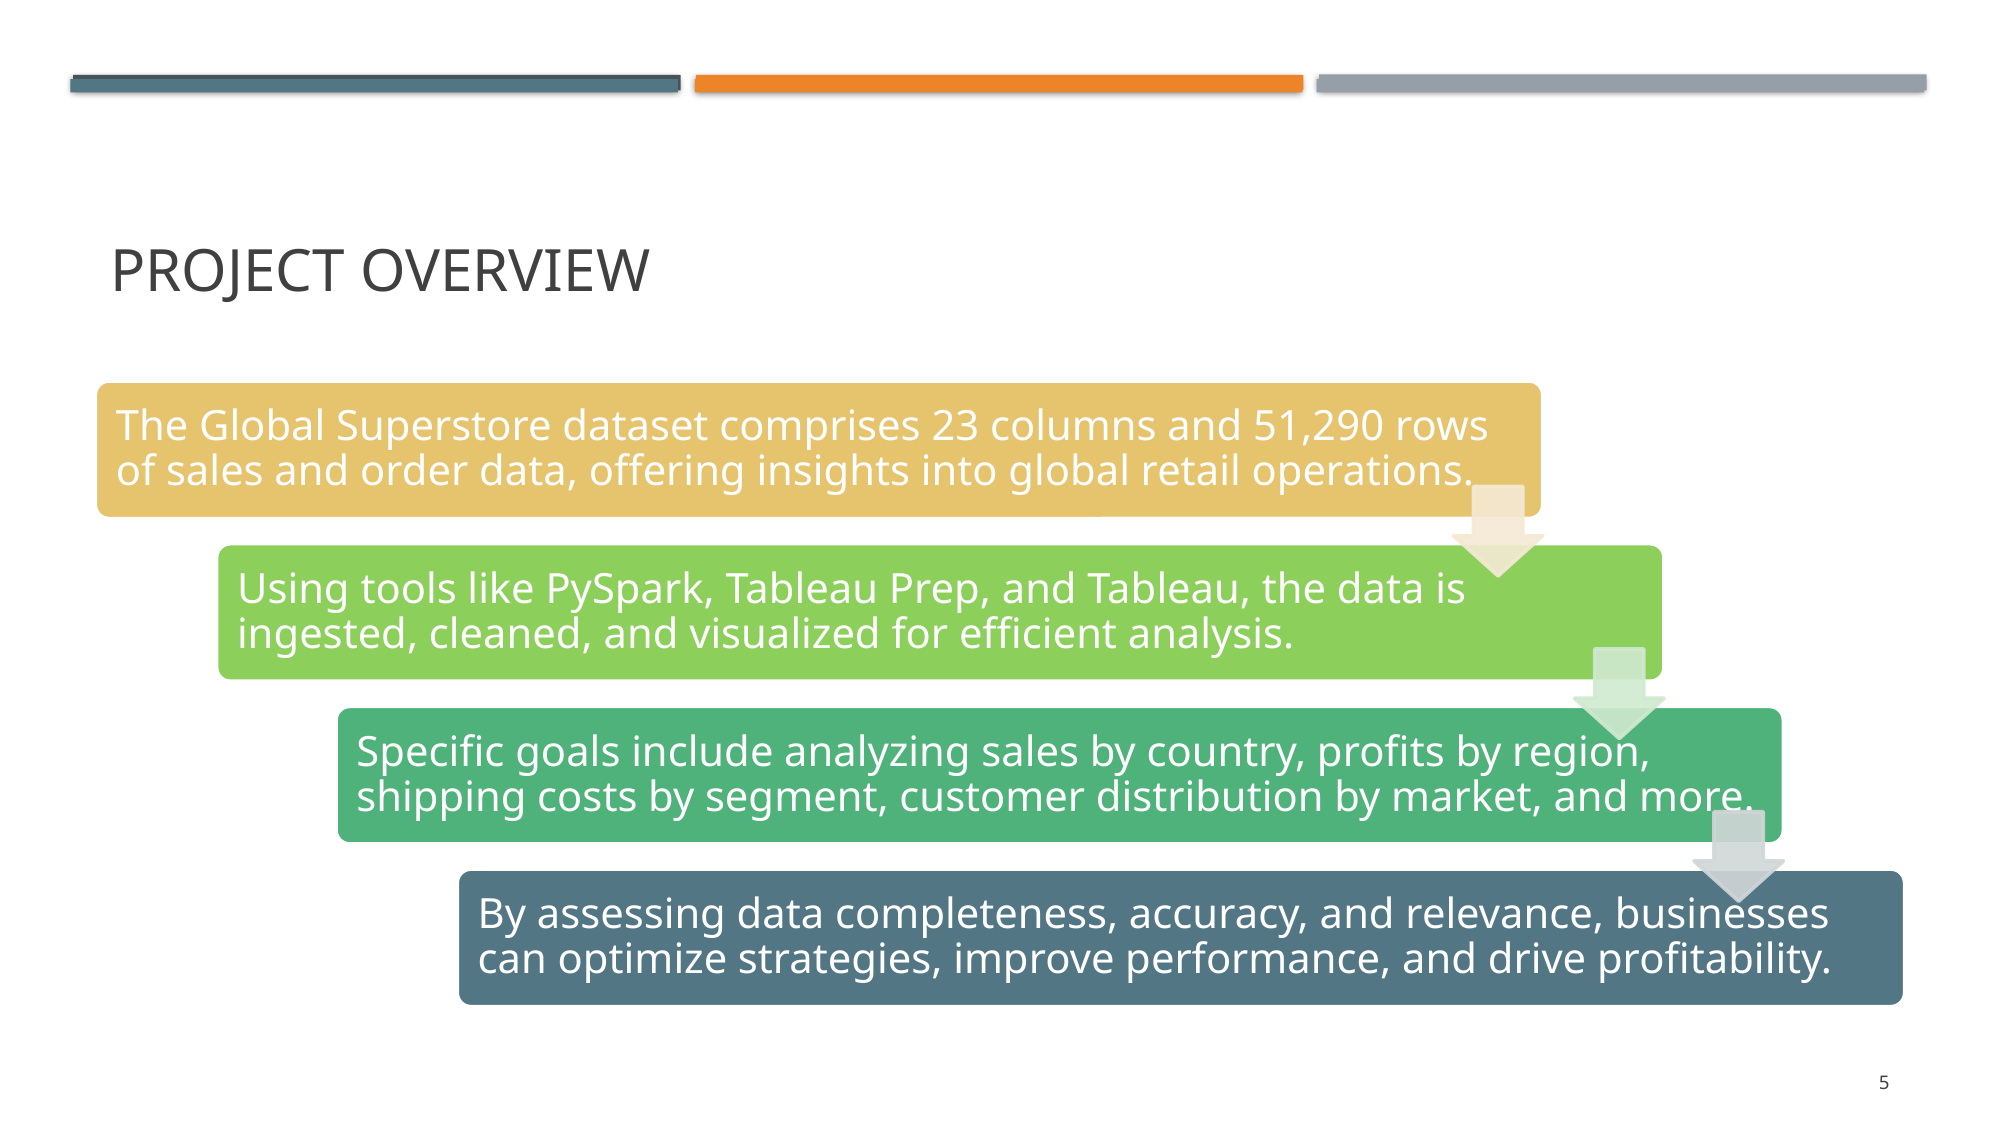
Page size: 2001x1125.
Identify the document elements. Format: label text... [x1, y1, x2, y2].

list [94, 380, 1906, 1008]
slide_number 5 [1732, 1053, 1905, 1114]
title Project overview [95, 115, 1905, 311]
